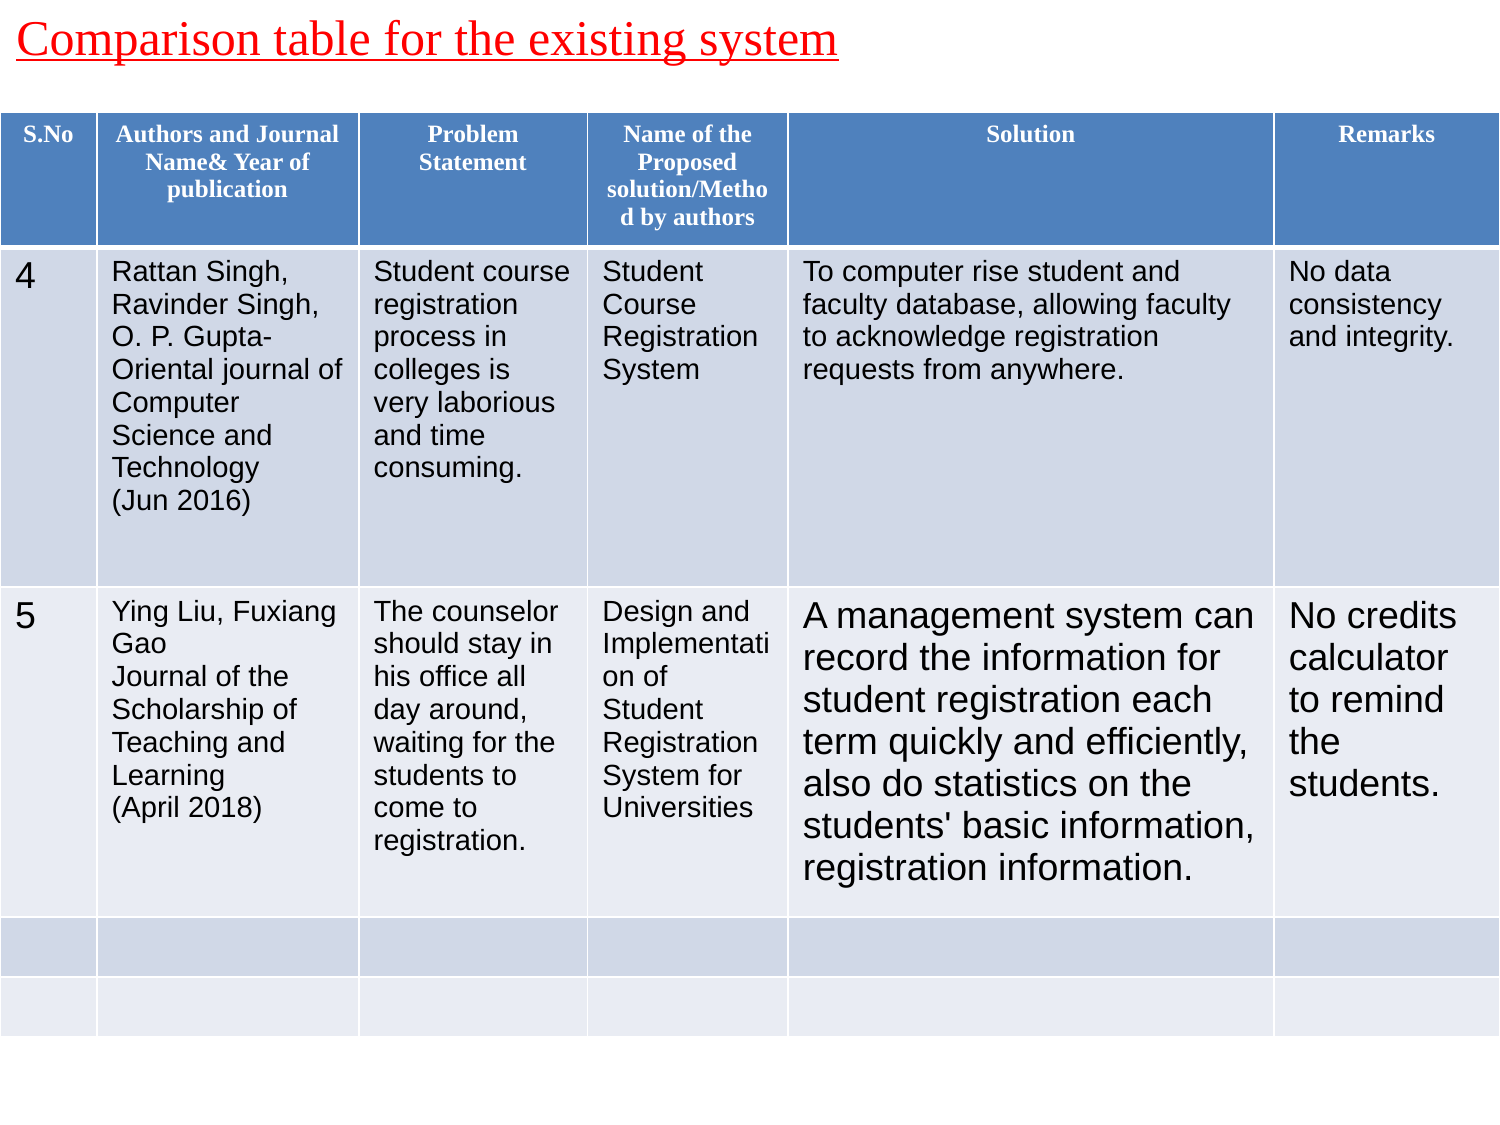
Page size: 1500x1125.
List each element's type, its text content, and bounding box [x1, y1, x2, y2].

table_cell [360, 918, 587, 976]
table_header Name of the Proposed solution/Method by authors [588, 113, 787, 245]
table_cell [588, 918, 787, 976]
table_cell A management system can record the information for student registration each term quickly and efficiently, also do statistics on the students' basic information, registration information. [789, 588, 1273, 916]
table_cell [1, 978, 96, 1036]
table_cell Student Course Registration System [588, 250, 787, 586]
table_cell 4 [1, 250, 96, 586]
table_cell No data consistency and integrity. [1275, 250, 1499, 586]
table_cell To computer rise student and faculty database, allowing faculty to acknowledge registration requests from anywhere. [789, 250, 1273, 586]
table_cell [1275, 918, 1499, 976]
table_cell [789, 918, 1273, 976]
table_cell [1, 918, 96, 976]
table_cell [360, 978, 587, 1036]
table_header Remarks [1275, 113, 1499, 245]
table_header Problem Statement [360, 113, 587, 245]
table_cell [98, 978, 358, 1036]
table_cell Rattan Singh, Ravinder Singh, O. P. Gupta-Oriental journal of Computer Science and Technology (Jun 2016) [98, 250, 358, 586]
table_cell The counselor should stay in his office all day around, waiting for the students to come to registration. [360, 588, 587, 916]
table_cell Ying Liu, Fuxiang Gao Journal of the Scholarship of Teaching and Learning (April 2018) [98, 588, 358, 916]
table_cell No credits calculator to remind the students. [1275, 588, 1499, 916]
table_cell 5 [1, 588, 96, 916]
text_box Comparison table for the existing system [1, 0, 1477, 73]
table_cell [98, 918, 358, 976]
table_cell Student course registration process in colleges is very laborious and time consuming. [360, 250, 587, 586]
table_cell [588, 978, 787, 1036]
table_cell [1275, 978, 1499, 1036]
table_header S.No [1, 113, 96, 245]
table_header Solution [789, 113, 1273, 245]
table_header Authors and Journal Name& Year of publication [98, 113, 358, 245]
table_cell [789, 978, 1273, 1036]
table_cell Design and Implementation of Student Registration System for Universities [588, 588, 787, 916]
